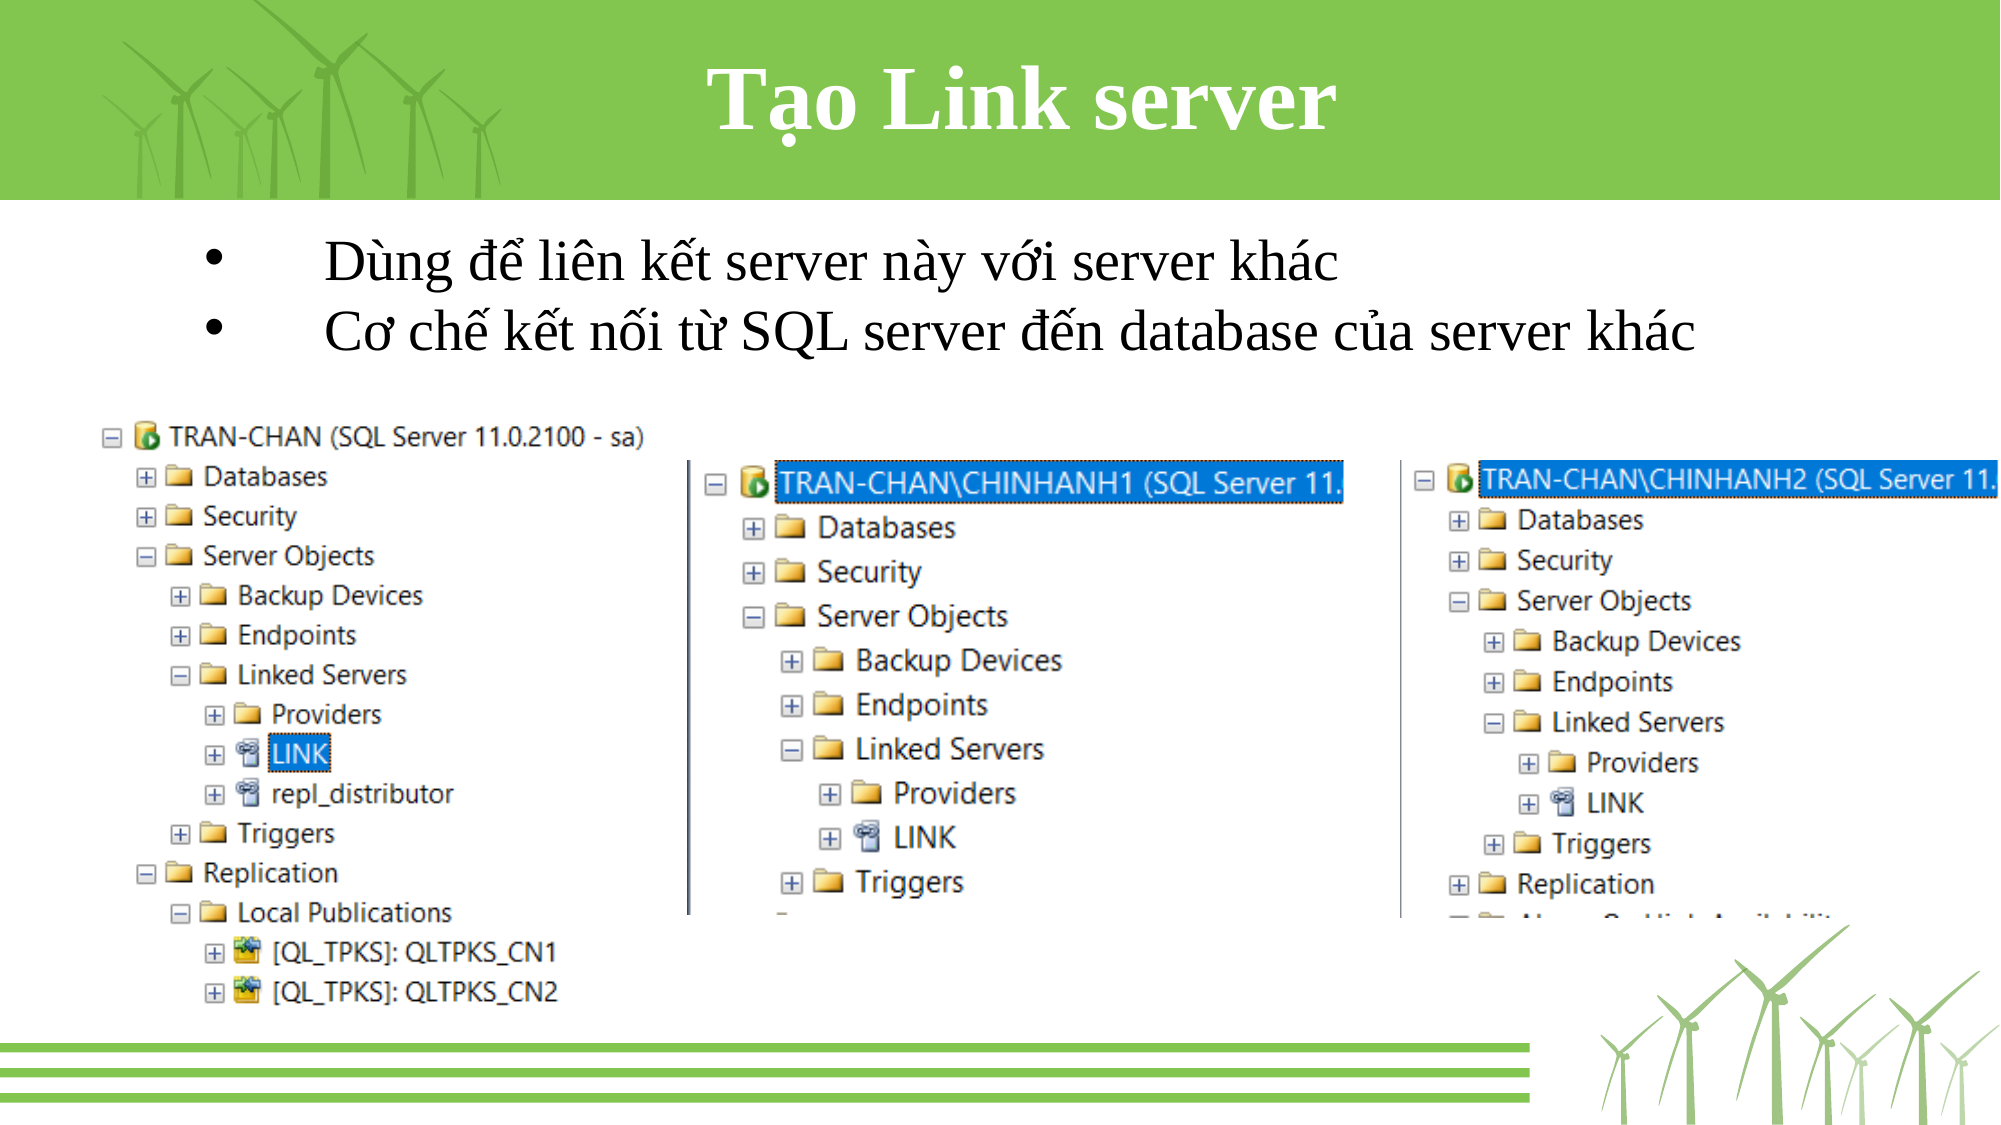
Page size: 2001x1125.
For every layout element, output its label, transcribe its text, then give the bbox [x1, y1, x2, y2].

list Tạo Link server [73, 40, 1972, 159]
picture [687, 460, 1346, 915]
picture [1400, 460, 2000, 918]
picture [99, 416, 663, 1018]
text_box Dùng để liên kết server này với server khác Cơ chế kết nối từ SQL server đến database của server khác [189, 214, 1760, 370]
